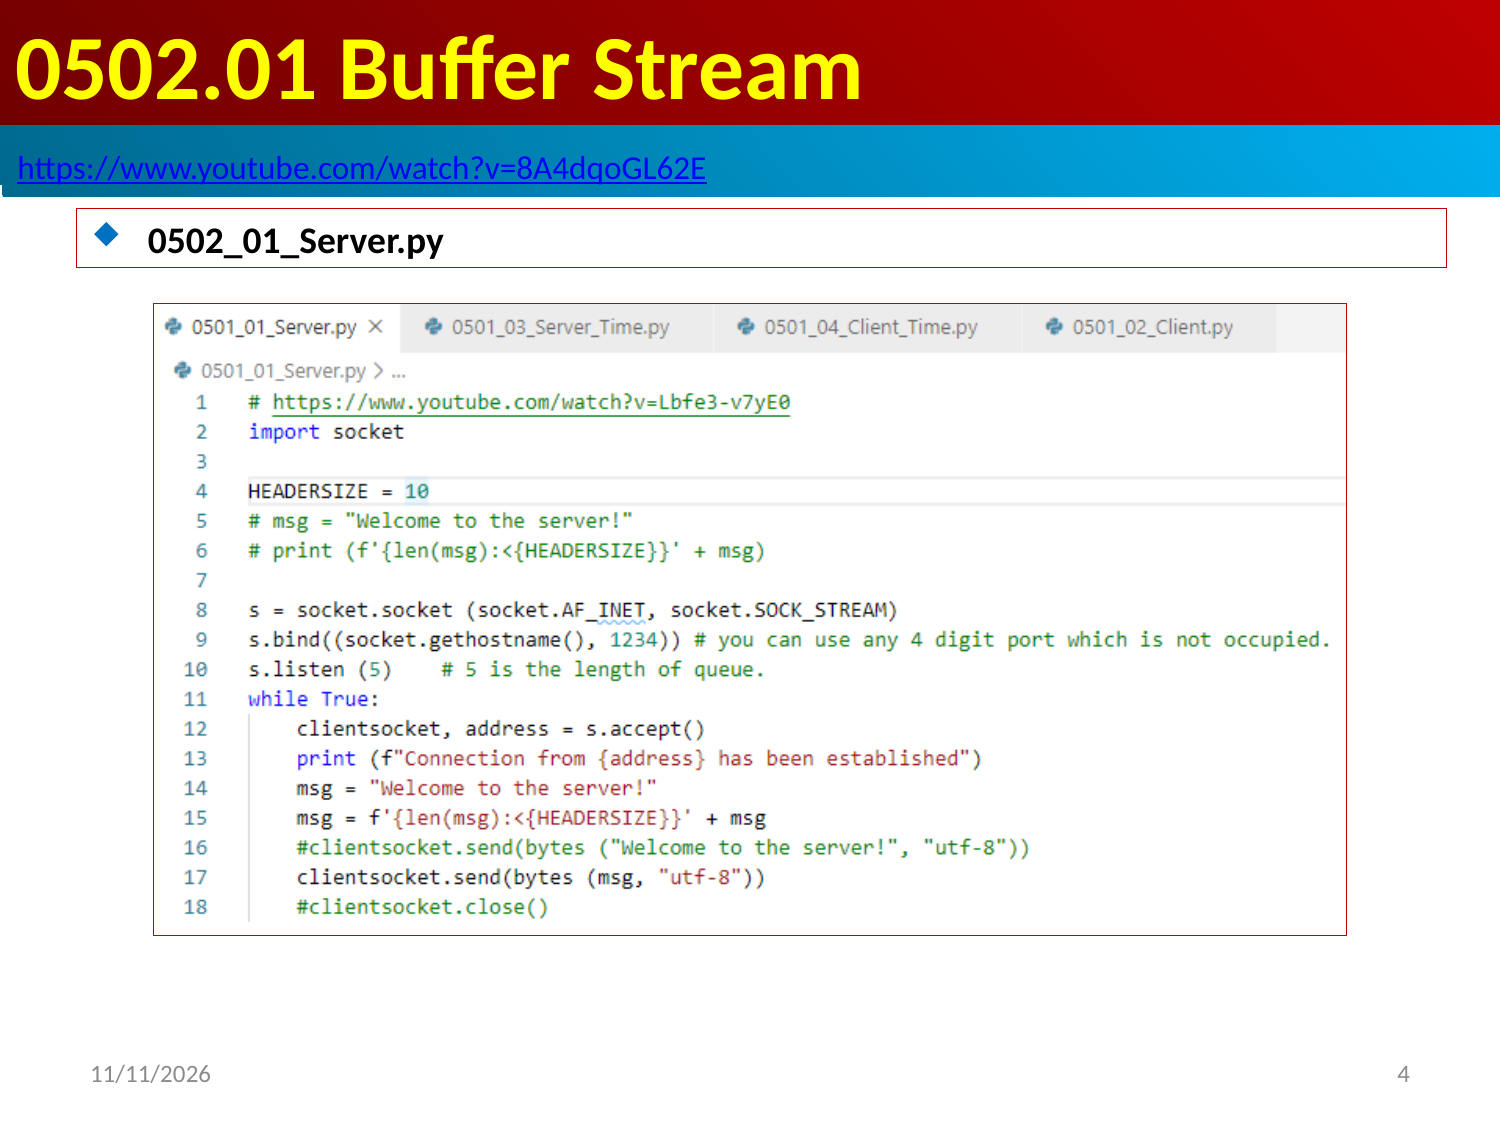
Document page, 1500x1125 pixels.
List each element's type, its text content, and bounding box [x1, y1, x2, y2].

text_box https://github.com/PacktPublishing/Tkinter-GUI-Application-Development-Blueprints-Second-Edition [0, 125, 1500, 185]
text_box https://www.youtube.com/watch?v=8A4dqoGL62E [2, 137, 1500, 197]
title 0502.01 Buffer Stream [0, 0, 1500, 125]
subtitle 0502_01_Server.py [76, 208, 1447, 268]
slide_number 4 [1074, 1042, 1425, 1103]
picture [153, 302, 1347, 937]
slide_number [75, 1042, 425, 1103]
